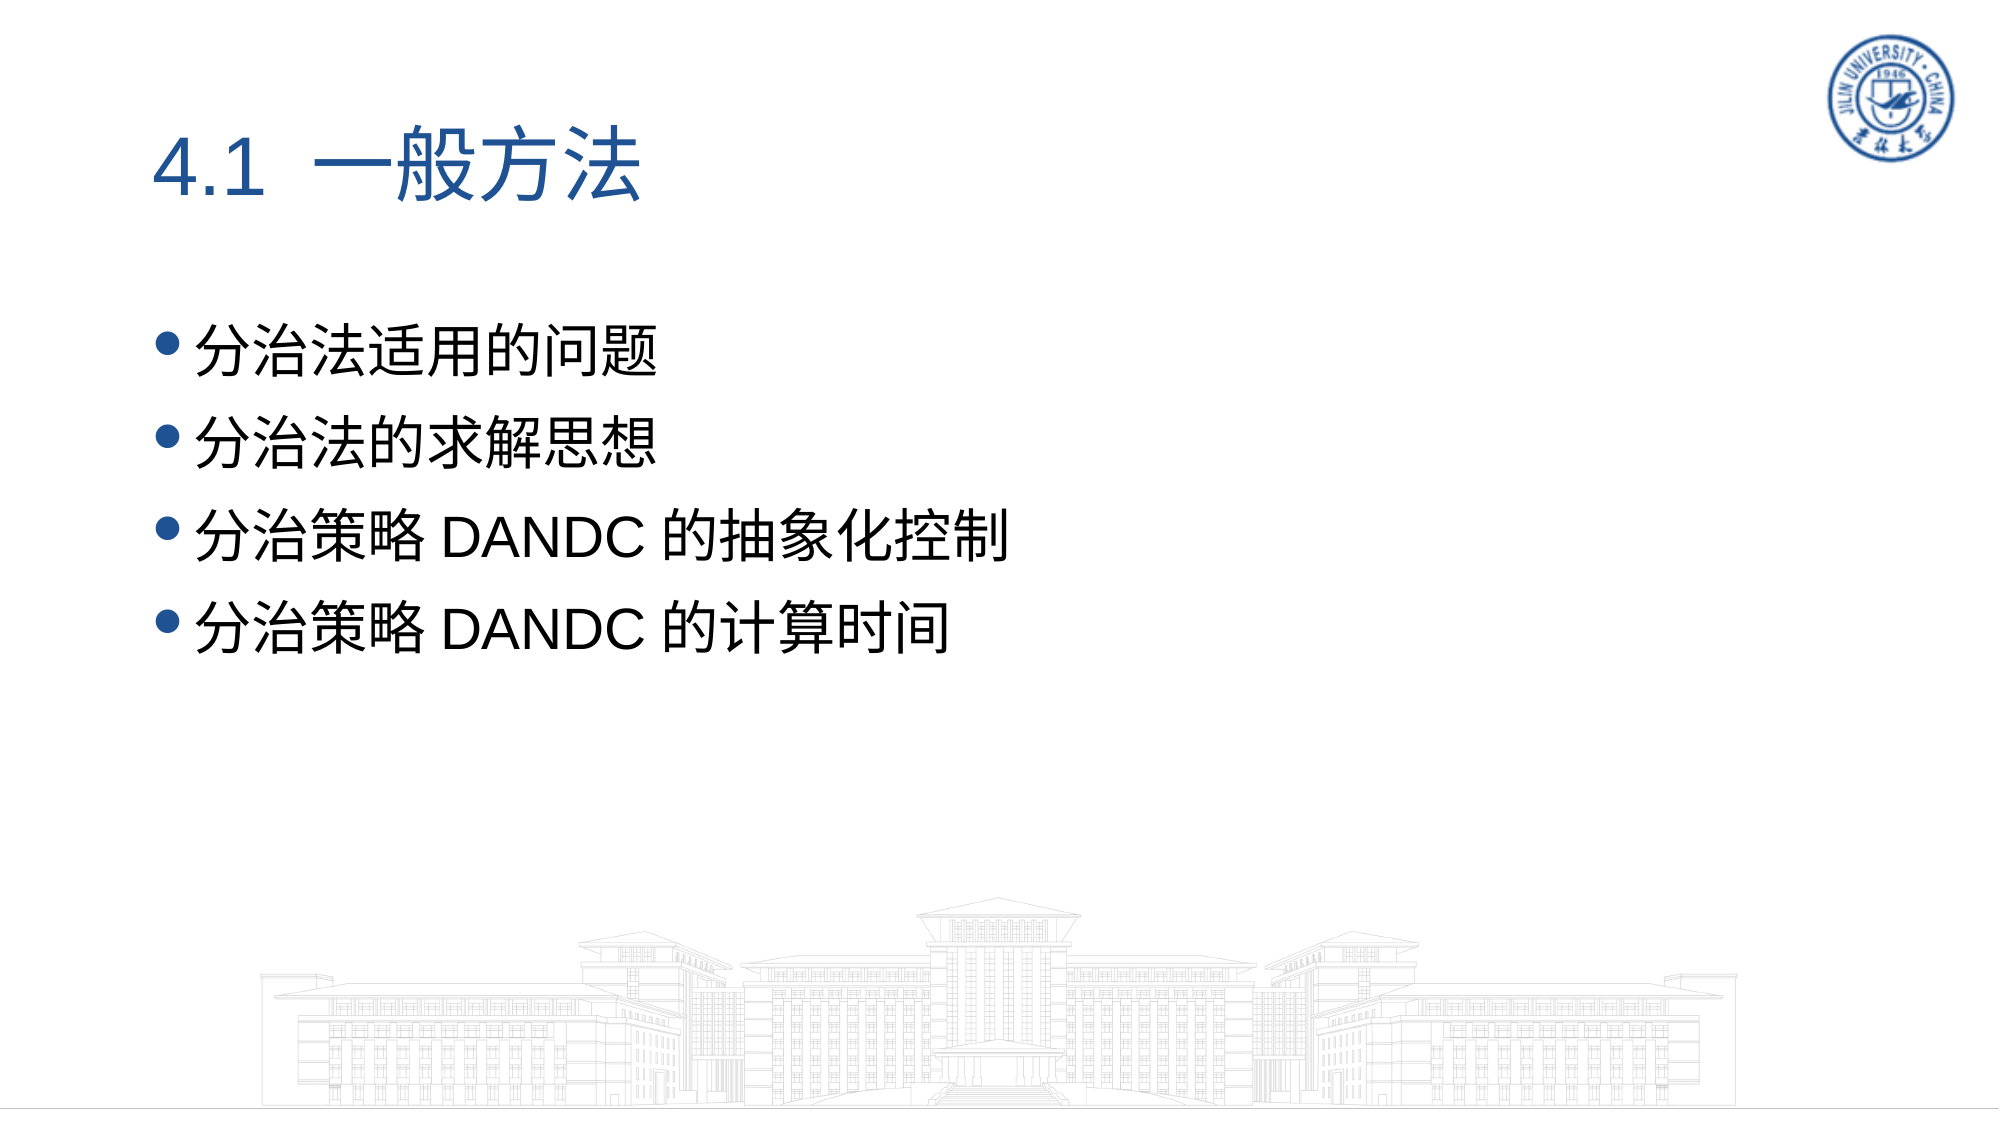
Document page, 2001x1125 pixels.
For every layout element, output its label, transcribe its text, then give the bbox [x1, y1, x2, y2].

slide_number [1412, 1042, 1863, 1103]
title 4.1 一般方法 [137, 59, 1863, 278]
list 分治法适用的问题 分治法的求解思想 分治策略DANDC的抽象化控制 分治策略DANDC的计算时间 [137, 299, 1863, 1014]
text_box S(n)=Θ(U(n)) =Θ(logn) [0, 897, 1999, 1109]
picture [1824, 15, 1965, 173]
